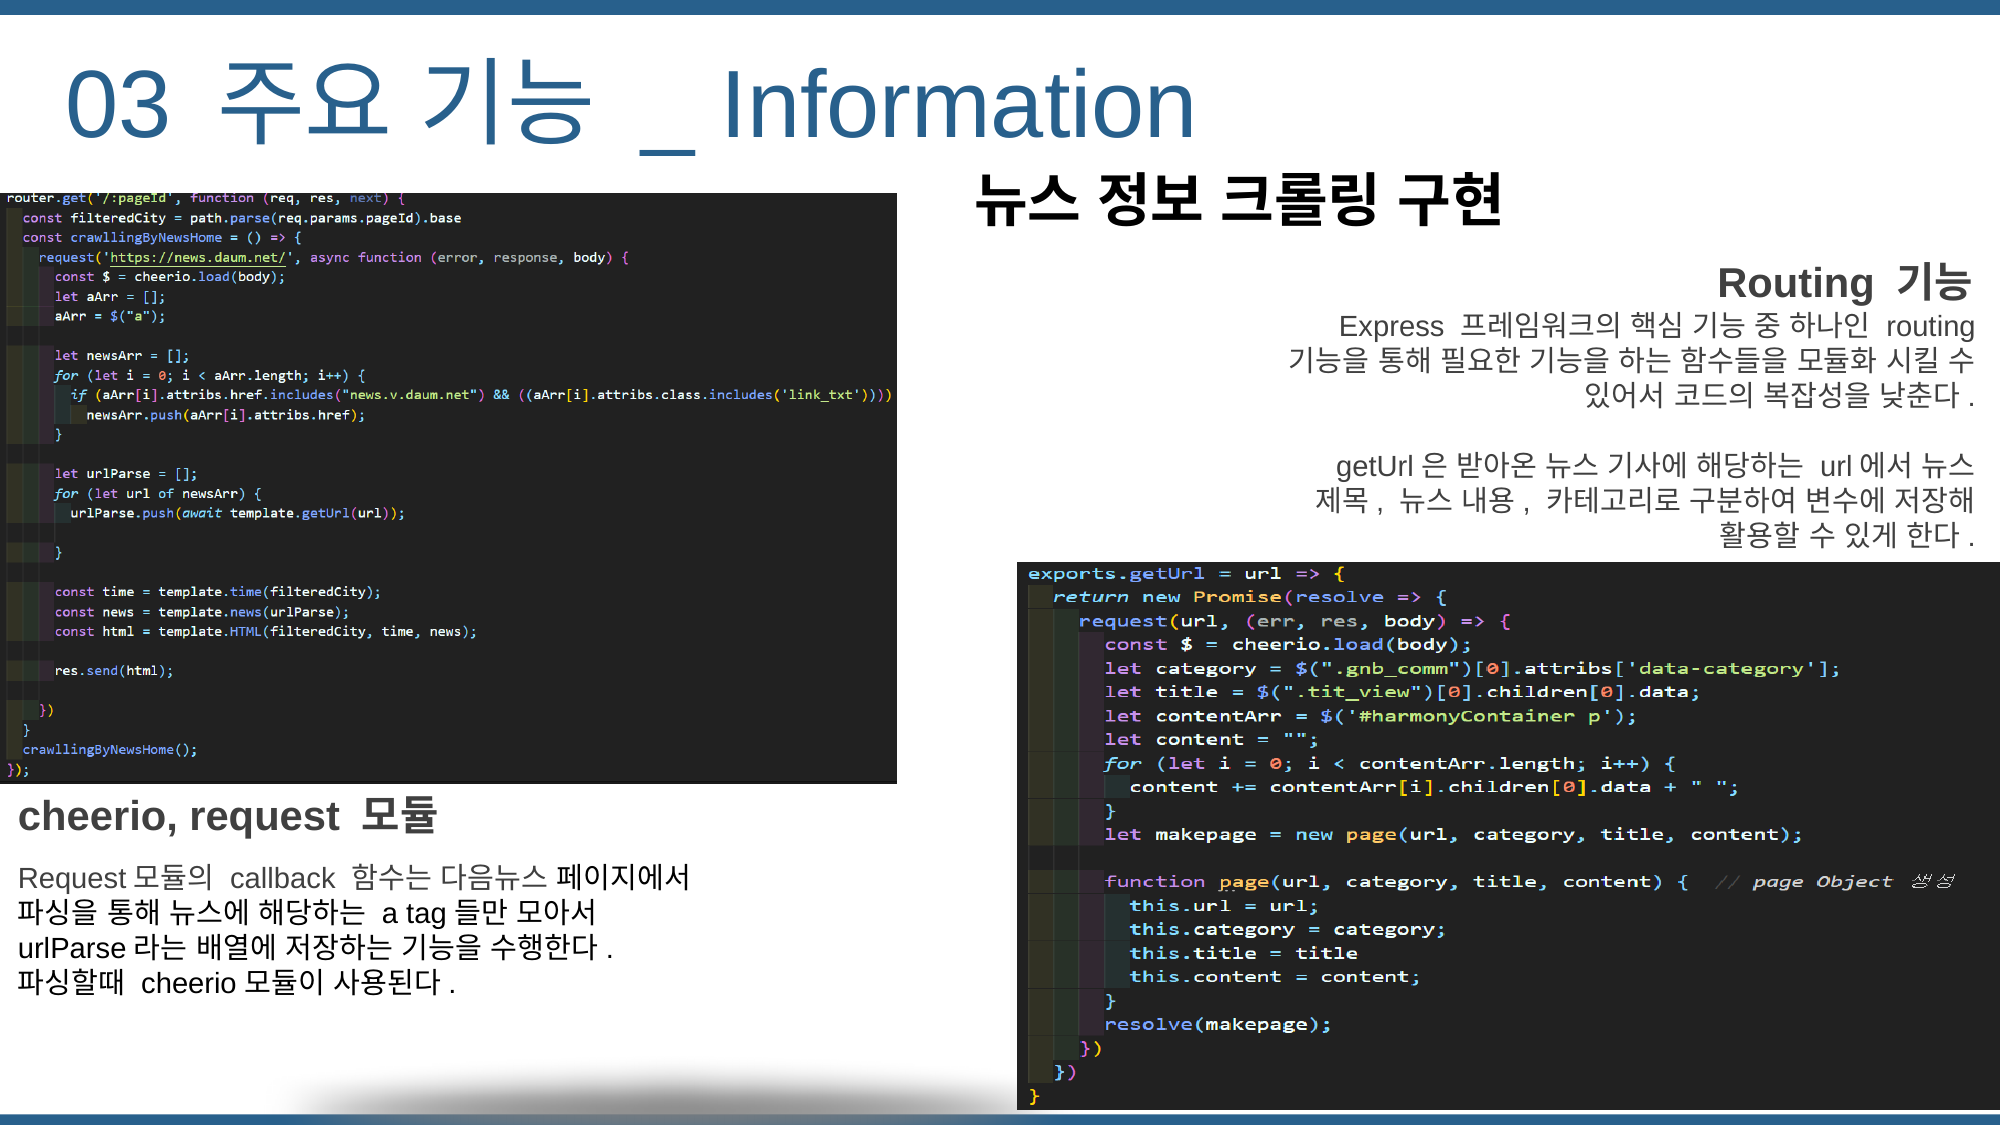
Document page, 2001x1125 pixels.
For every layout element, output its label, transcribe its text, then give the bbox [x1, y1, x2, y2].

text_box Express 프레임워크의 핵심 기능 중 하나인 routing 기능을 통해 필요한 기능을 하는 함수들을 모듈화 시킬 수 있어서 코드의 복잡성을 낮춘다. getUrl은 받아온 뉴스 기사에 해당하는 url에서 뉴스 제목, 뉴스 내용, 카테고리로 구분하여 변수에 저장해 활용할 수 있게 한다. [1273, 299, 1991, 560]
text_box Routing 기능 [1139, 248, 2000, 313]
text_box 03 주요 기능 _ Information [50, 47, 1950, 166]
text_box cheerio, request 모듈 [3, 785, 864, 847]
picture [1017, 562, 2000, 1110]
list 뉴스 정보 크롤링 구현 [959, 166, 1658, 247]
picture [0, 193, 897, 785]
text_box Request모듈의 callback 함수는 다음뉴스 페이지에서 파싱을 통해 뉴스에 해당하는 a tag들만 모아서 urlParse라는 배열에 저장하는 기능을 수행한다. 파싱할때 cheerio모듈이 사용된다. [3, 852, 721, 1042]
